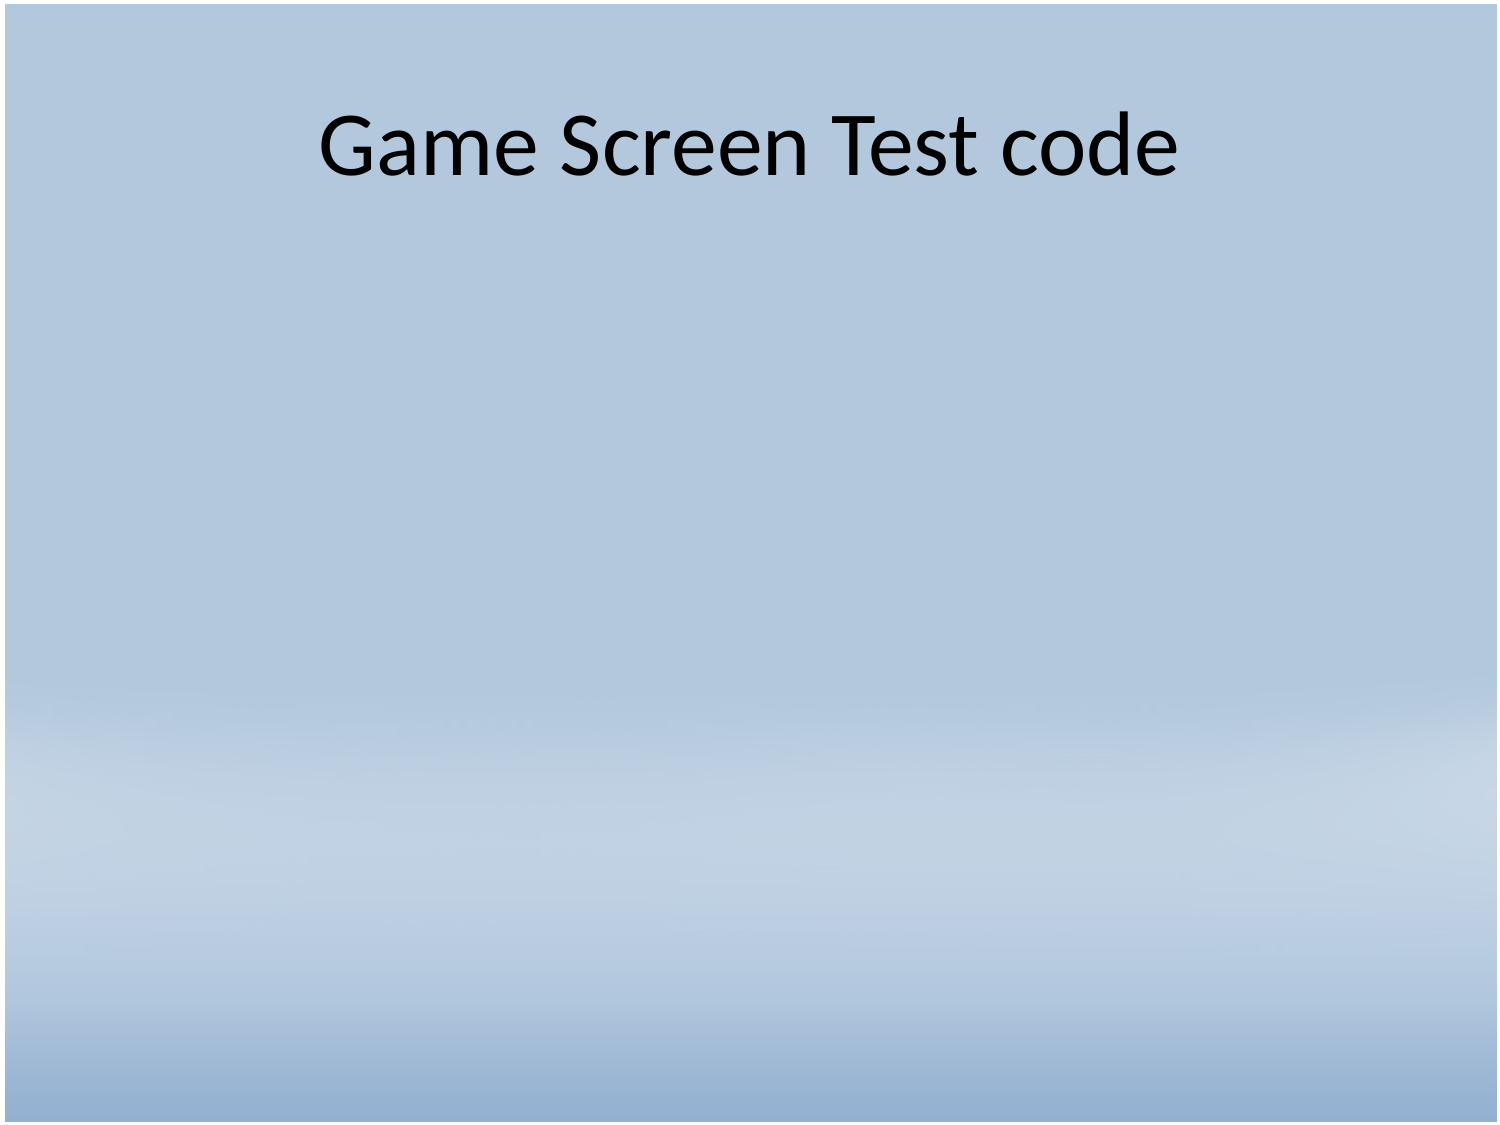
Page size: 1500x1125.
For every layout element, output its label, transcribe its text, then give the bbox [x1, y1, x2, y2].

title Game Screen Test code [74, 44, 1426, 233]
picture [0, 0, 1500, 1125]
